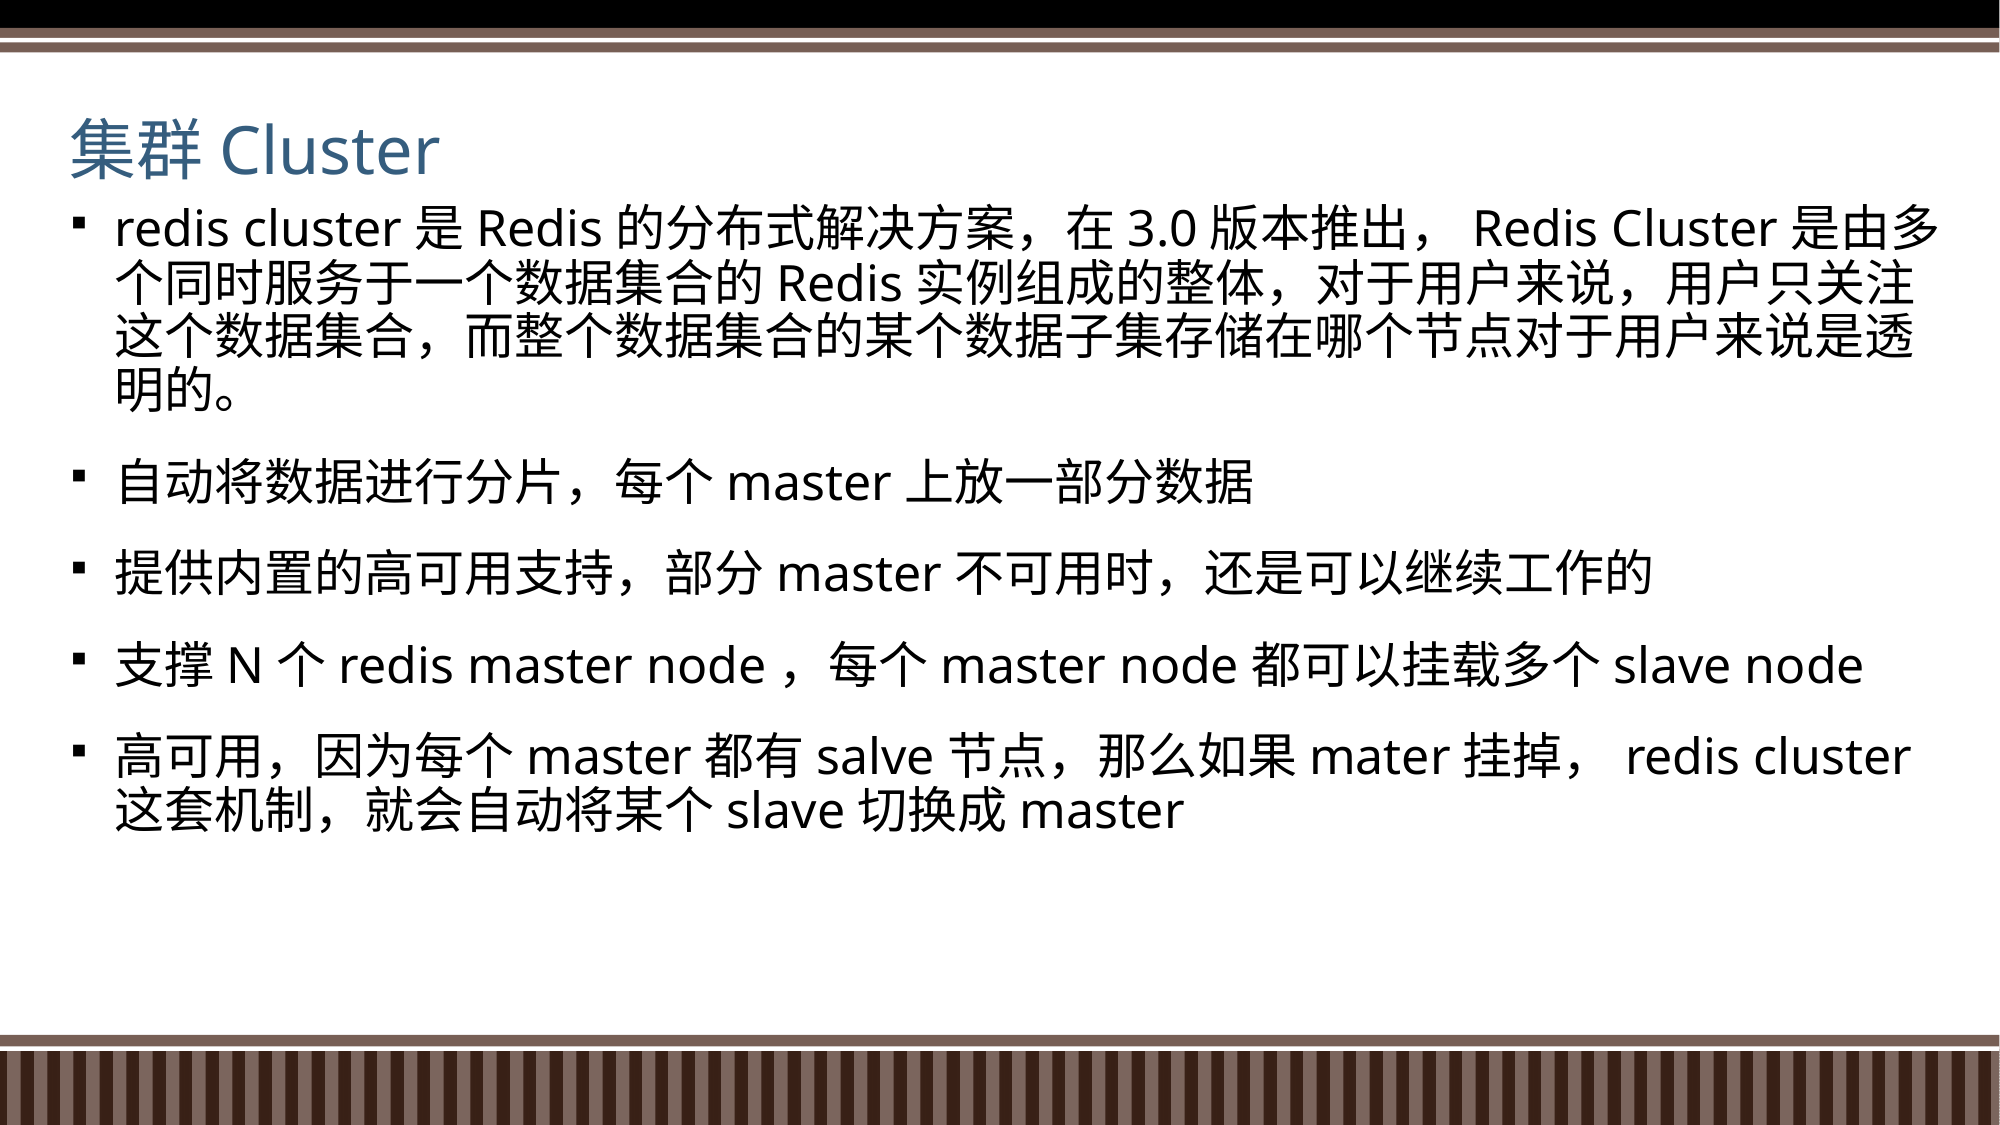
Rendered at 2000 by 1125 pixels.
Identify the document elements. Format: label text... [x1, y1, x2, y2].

title 集群Cluster [54, 99, 1750, 196]
list redis cluster是Redis的分布式解决方案，在3.0版本推出，Redis Cluster是由多个同时服务于一个数据集合的Redis实例组成的整体，对于用户来说，用户只关注这个数据集合，而整个数据集合的某个数据子集存储在哪个节点对于用户来说是透明的。 自动将数据进行分片，每个master上放一部分数据 提供内置的高可用支持，部分master不可用时，还是可以继续工作的 支撑N个redis master node，每个master node都可以挂载多个slave node 高可用，因为每个master都有salve节点，那么如果mater挂掉，redis cluster这套机制，就会自动将某个slave切换成master [54, 196, 1957, 1024]
